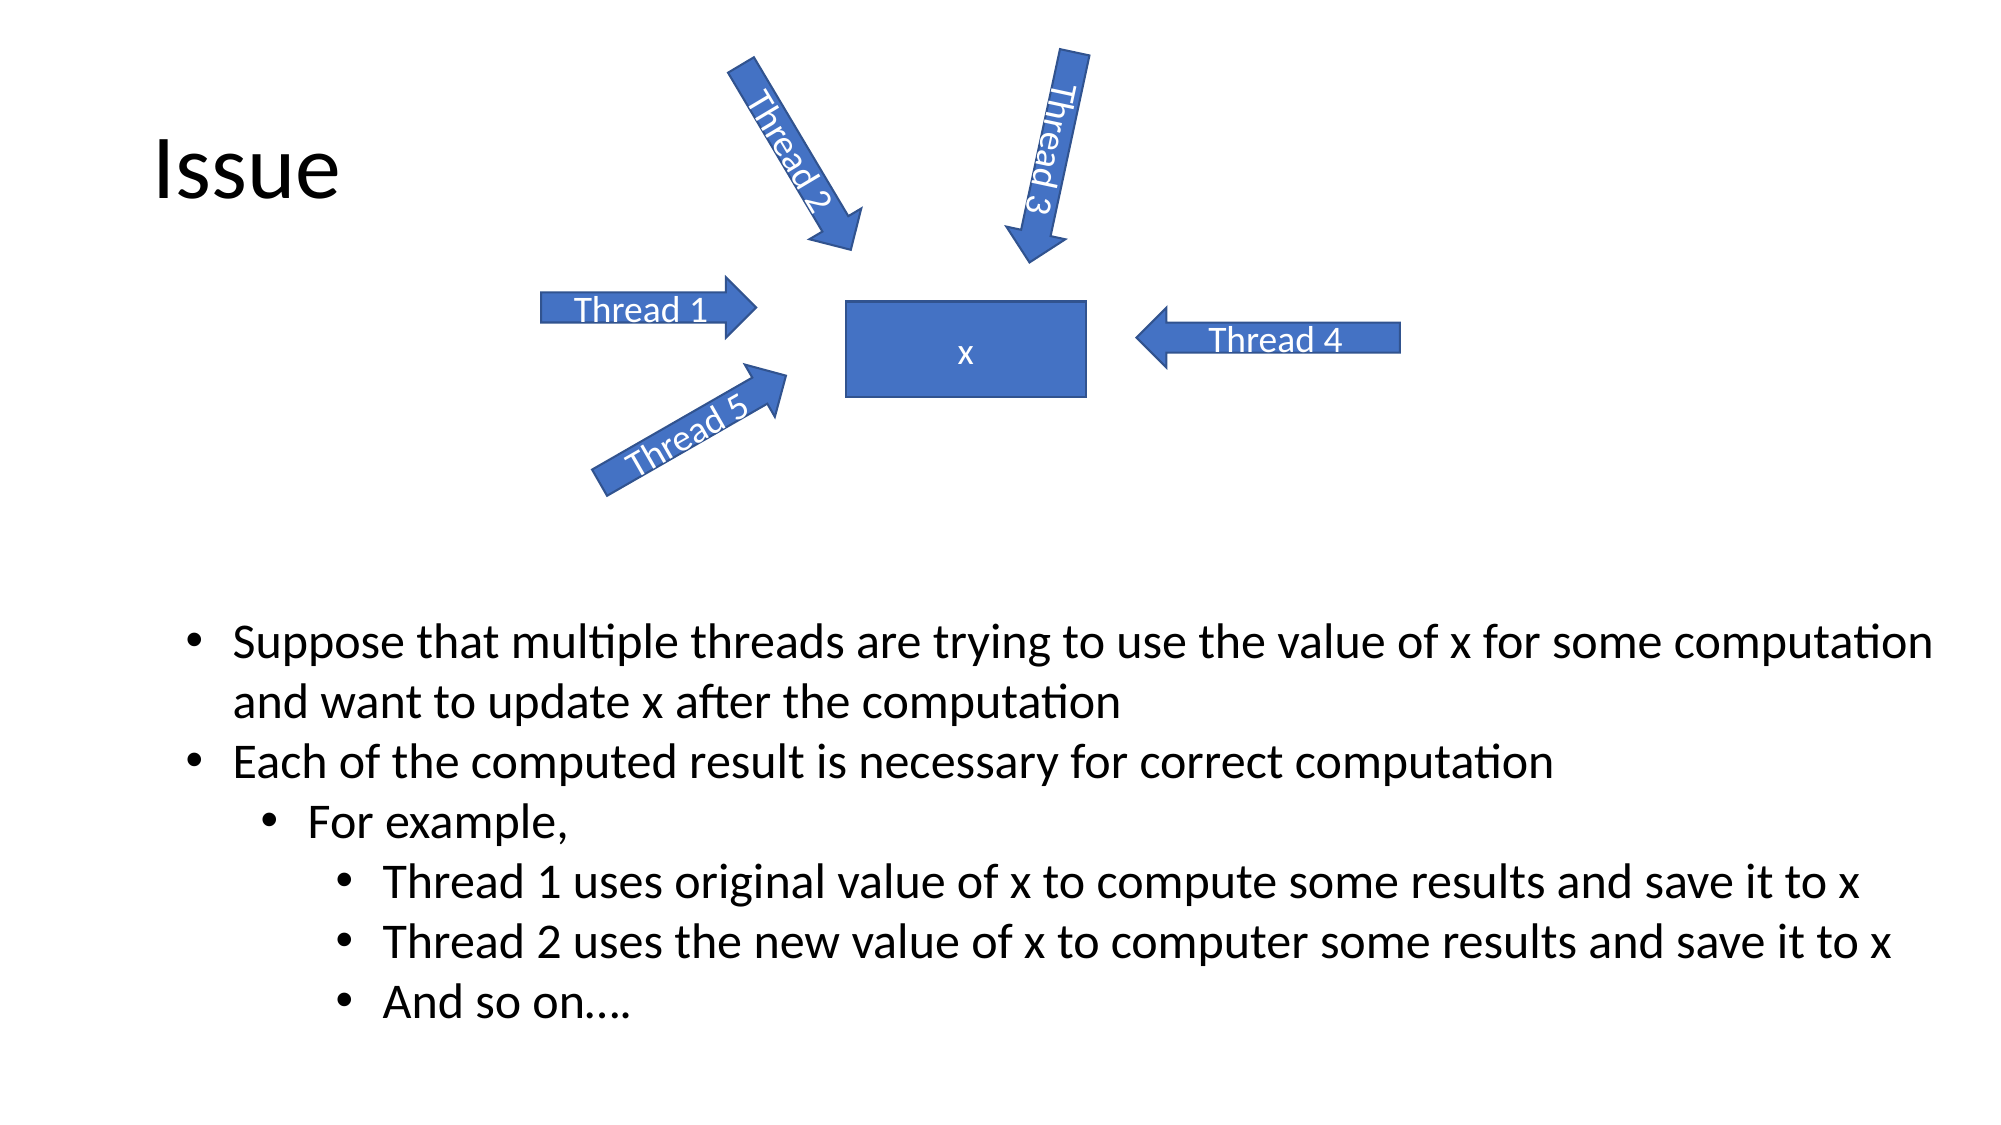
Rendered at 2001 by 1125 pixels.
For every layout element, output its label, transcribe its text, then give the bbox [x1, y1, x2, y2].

title Issue [137, 59, 1863, 278]
text_box Thread 2 [728, 57, 862, 250]
text_box Thread 5 [592, 364, 786, 496]
text_box Thread 4 [1136, 307, 1400, 368]
text_box x [845, 301, 1086, 398]
text_box Thread 1 [541, 277, 757, 338]
text_box Suppose that multiple threads are trying to use the value of x for some computation and want to update x after the computation Each of the computed result is necessary for correct computation For example, Thread 1 uses original value of x to compute some results and save it to x Thread 2 uses the new value of x to computer some results and save it to x And so on…. [170, 601, 1989, 1037]
text_box Thread 3 [1006, 49, 1090, 263]
